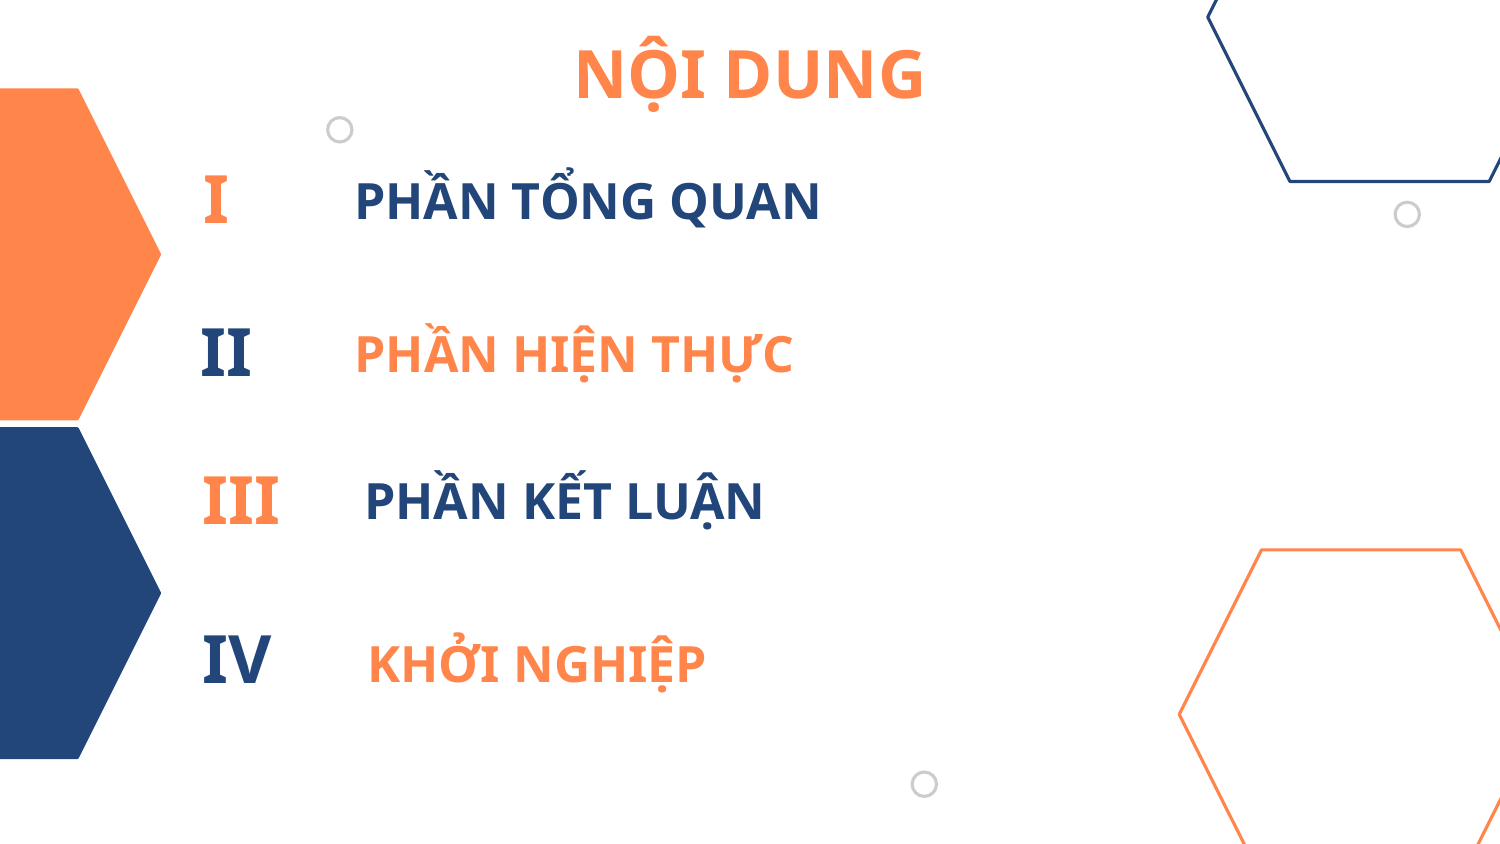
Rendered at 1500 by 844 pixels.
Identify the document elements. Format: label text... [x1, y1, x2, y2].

text_box PHẦN TỔNG QUAN [339, 154, 898, 229]
text_box PHẦN KẾT LUẬN [349, 454, 1194, 566]
text_box [0, 428, 160, 758]
text_box PHẦN HIỆN THỰC [339, 307, 1371, 402]
text_box II [168, 304, 312, 395]
text_box [1207, 0, 1500, 182]
text_box KHỞI NGHIỆP [352, 617, 756, 685]
text_box [0, 89, 160, 419]
text_box NỘI DUNG [0, 17, 1268, 139]
text_box III [170, 452, 314, 544]
text_box I [188, 163, 332, 231]
text_box [1179, 549, 1500, 844]
text_box IV [170, 616, 314, 697]
